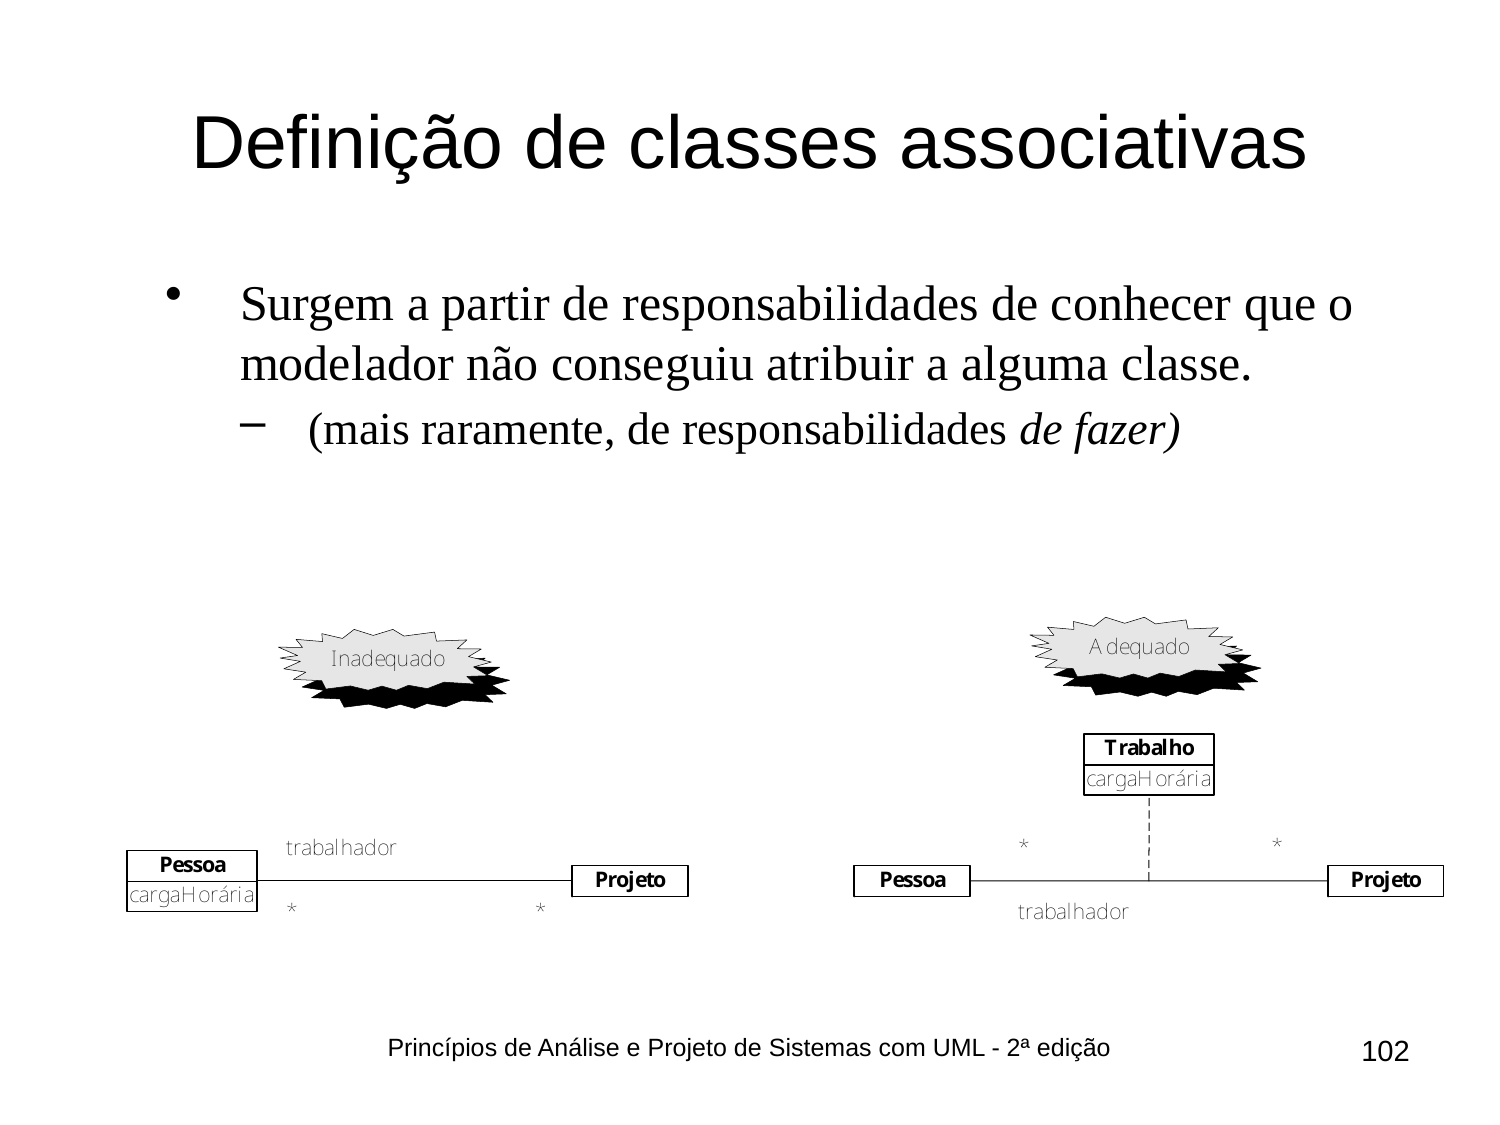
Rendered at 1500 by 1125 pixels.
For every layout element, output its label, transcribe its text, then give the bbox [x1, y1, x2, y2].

title Definição de classes associativas [75, 45, 1425, 233]
slide_number 102 [1224, 1024, 1426, 1103]
list Surgem a partir de responsabilidades de conhecer que o modelador não conseguiu atribuir a alguma classe. (mais raramente, de responsabilidades de fazer) [150, 262, 1436, 598]
footer Princípios de Análise e Projeto de Sistemas com UML - 2ª edição [287, 1024, 1213, 1103]
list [123, 614, 1448, 929]
